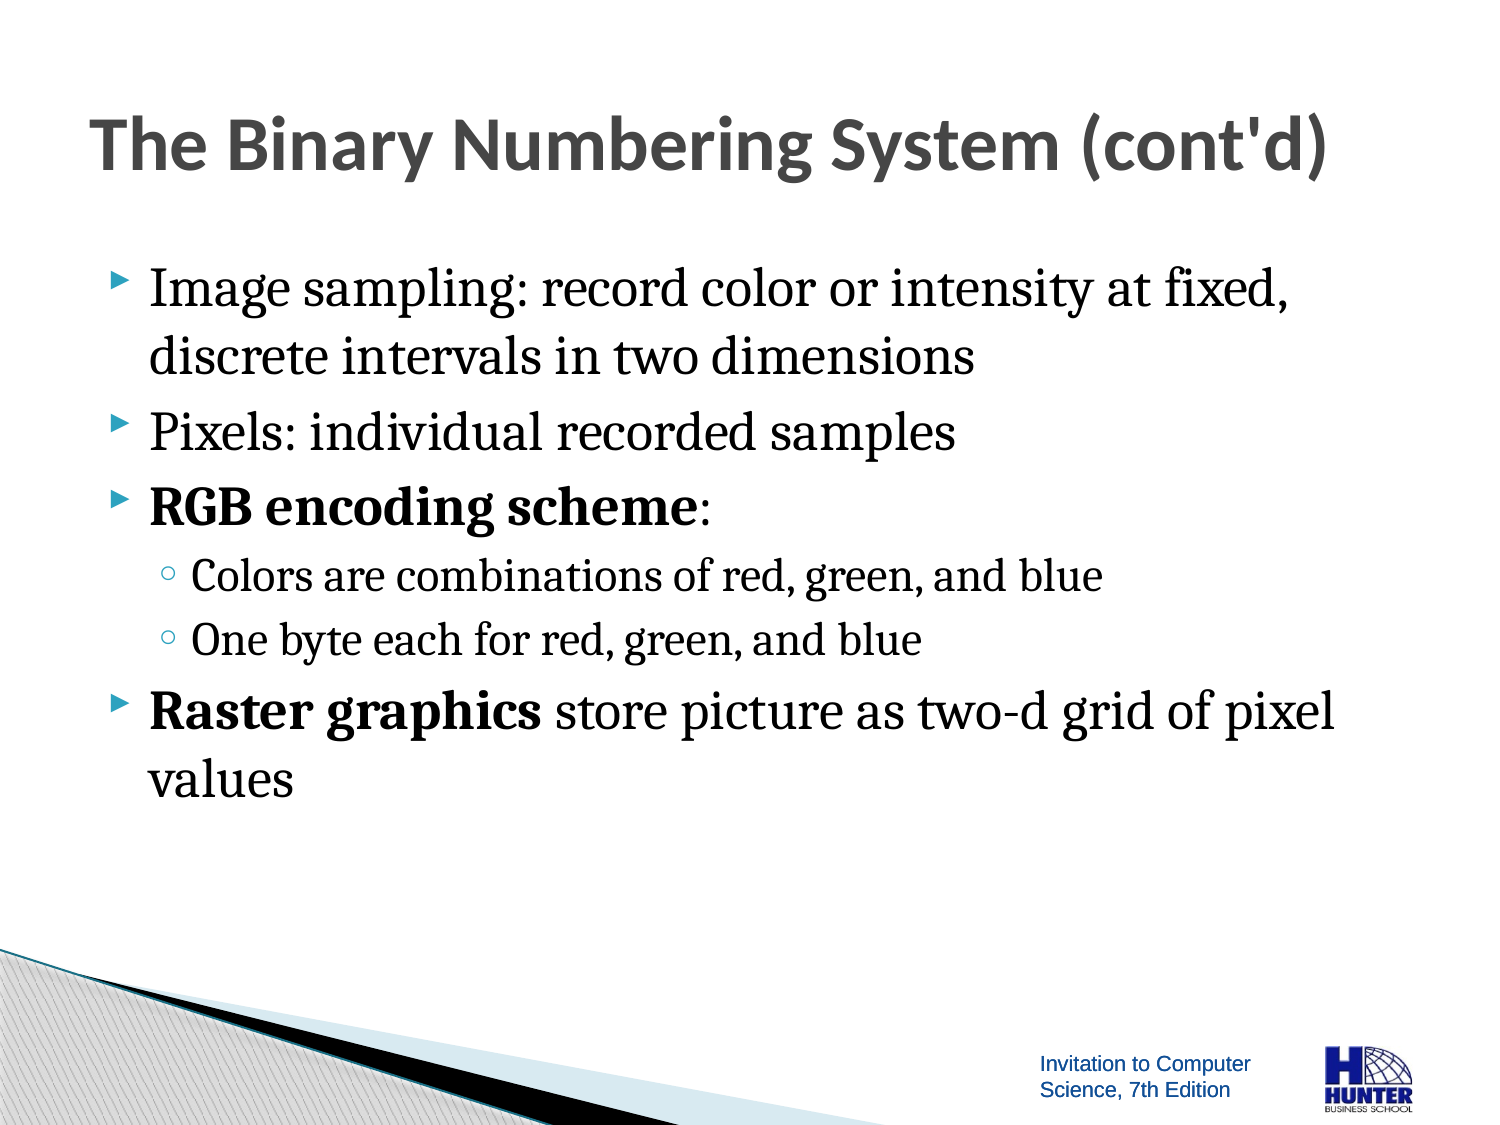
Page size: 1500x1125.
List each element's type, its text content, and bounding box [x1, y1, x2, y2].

list Image sampling: record color or intensity at fixed, discrete intervals in two dimensions Pixels: individual recorded samples RGB encoding scheme: Colors are combinations of red, green, and blue One byte each for red, green, and blue Raster graphics store picture as two-d grid of pixel values [75, 243, 1425, 986]
picture [1325, 1046, 1413, 1113]
title The Binary Numbering System (cont'd) [75, 45, 1425, 233]
